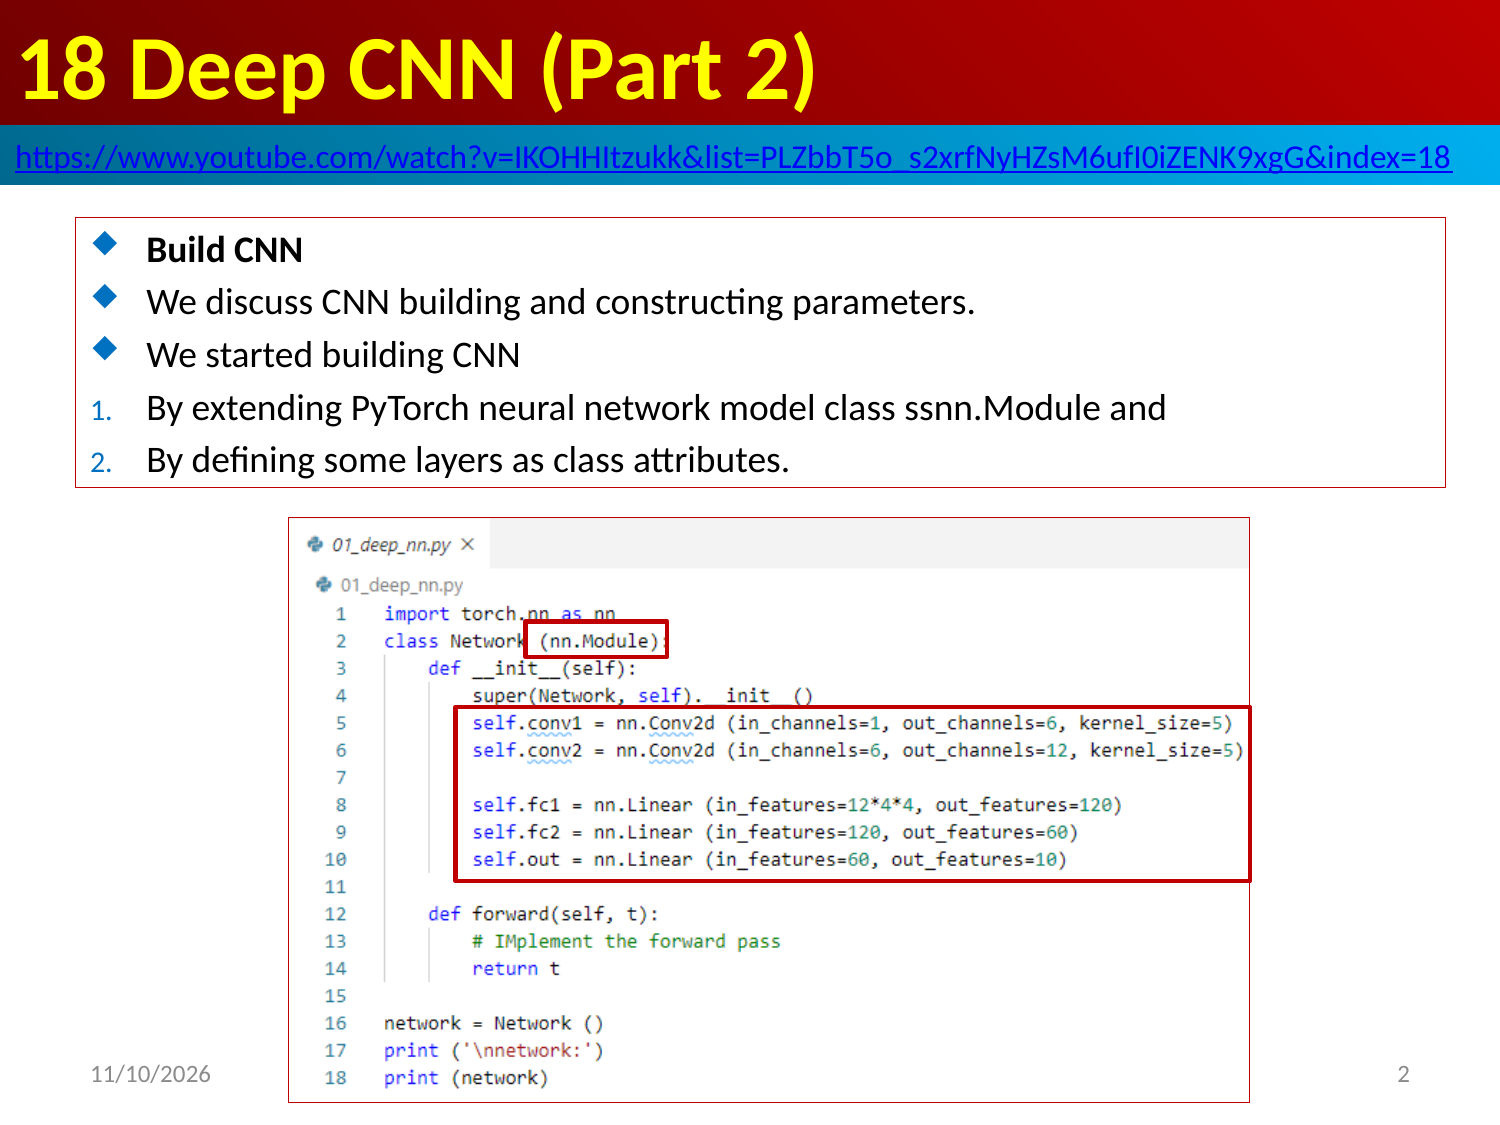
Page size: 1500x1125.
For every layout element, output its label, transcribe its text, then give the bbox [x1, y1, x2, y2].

subtitle Build CNN We discuss CNN building and constructing parameters. We started building CNN By extending PyTorch neural network model class ssnn.Module and By defining some layers as class attributes. [75, 217, 1446, 488]
picture [287, 517, 1251, 1103]
slide_number 2 [1255, 1042, 1425, 1103]
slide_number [75, 1042, 282, 1103]
title 18 Deep CNN (Part 2) [0, 0, 1500, 125]
text_box https://www.youtube.com/watch?v=IKOHHItzukk&list=PLZbbT5o_s2xrfNyHZsM6ufI0iZENK9xgG&index=18 [0, 125, 1500, 185]
